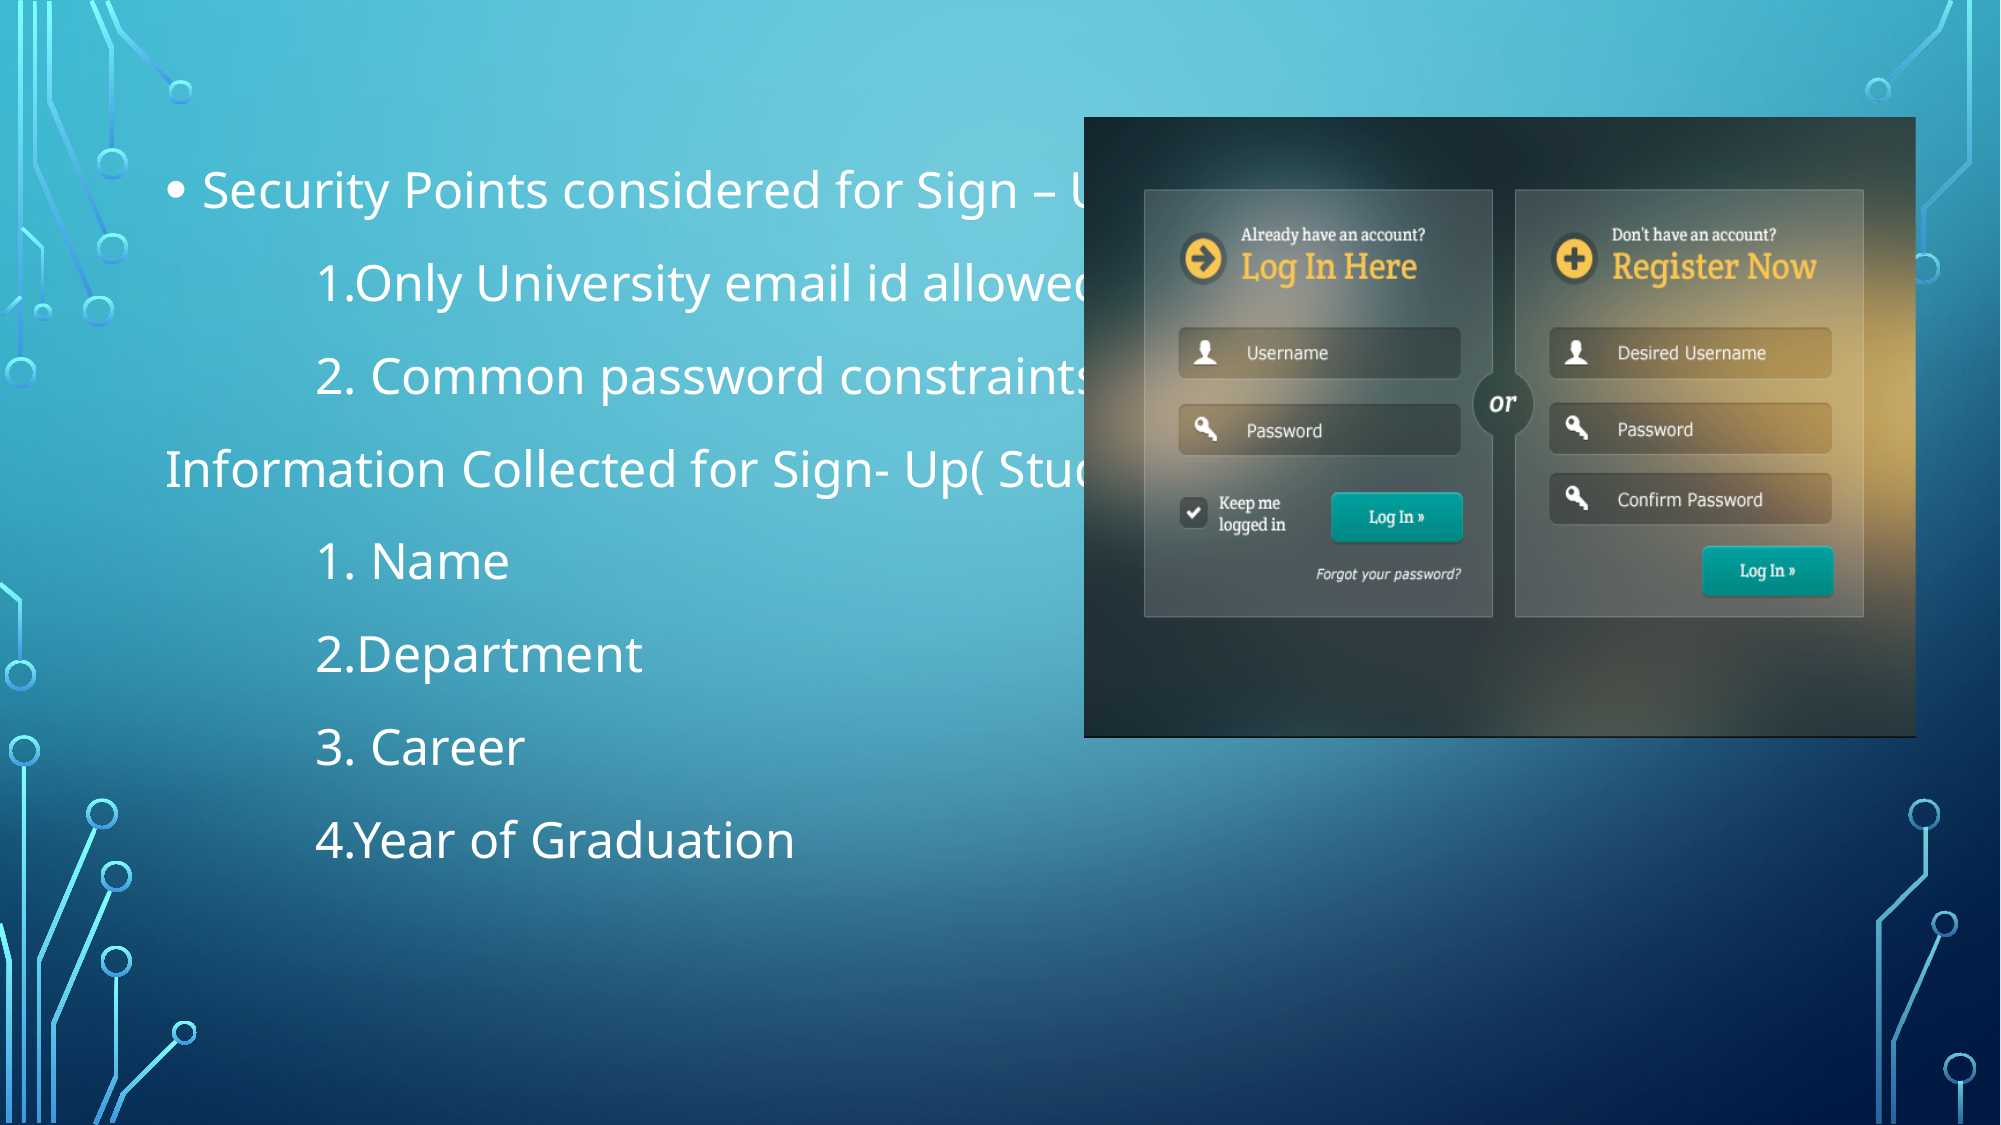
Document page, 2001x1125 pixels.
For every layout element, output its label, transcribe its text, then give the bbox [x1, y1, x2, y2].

picture [1082, 116, 1916, 738]
list Security Points considered for Sign – Up 1.Only University email id allowed. 2. Common password constraints . Information Collected for Sign- Up( Students) 1. Name 2.Department 3. Career 4.Year of Graduation [150, 139, 1625, 950]
